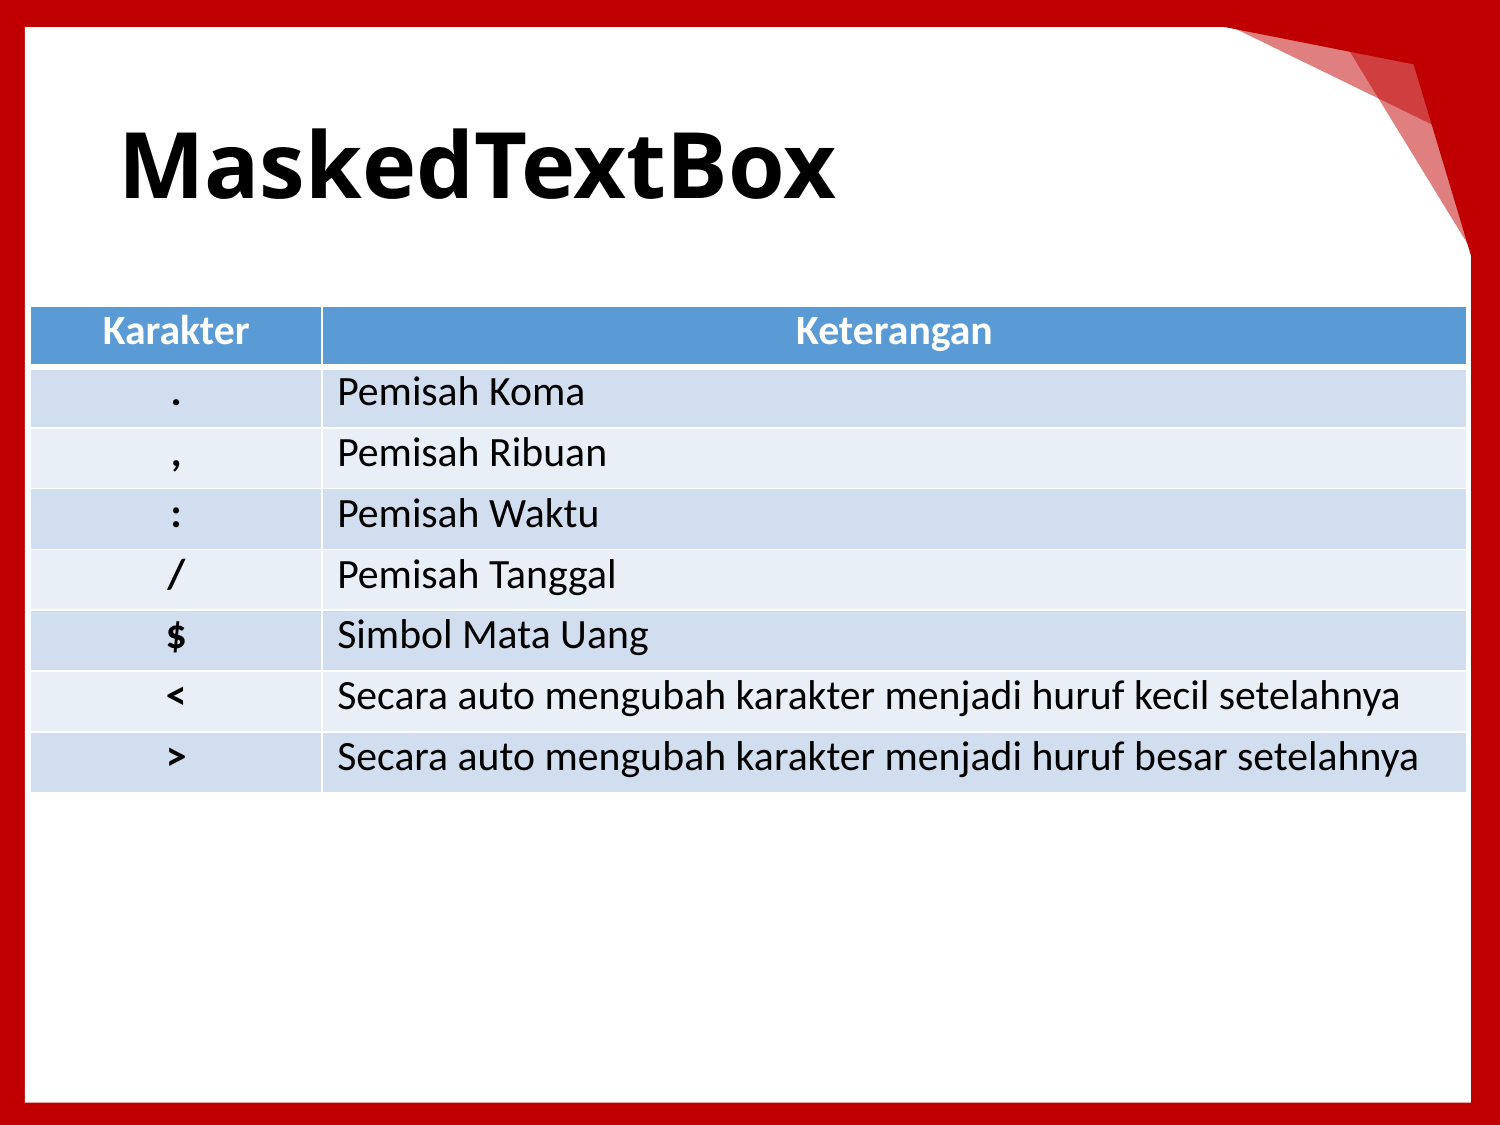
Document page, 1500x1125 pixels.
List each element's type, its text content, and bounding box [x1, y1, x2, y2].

table_cell $ [31, 611, 321, 670]
table_cell Pemisah Ribuan [323, 429, 1466, 488]
table_cell > [31, 733, 321, 792]
table_cell Pemisah Koma [323, 370, 1466, 427]
table_cell Secara auto mengubah karakter menjadi huruf kecil setelahnya [323, 672, 1466, 731]
table_cell / [31, 550, 321, 609]
table_cell , [31, 429, 321, 488]
table_cell Pemisah Tanggal [323, 550, 1466, 609]
table_cell : [31, 489, 321, 549]
table_cell < [31, 672, 321, 731]
table_cell Secara auto mengubah karakter menjadi huruf besar setelahnya [323, 733, 1466, 792]
table_cell Simbol Mata Uang [323, 611, 1466, 670]
table_cell Pemisah Waktu [323, 489, 1466, 549]
table_cell . [31, 370, 321, 427]
table_header Keterangan [323, 307, 1466, 364]
title MaskedTextBox [103, 59, 1397, 278]
table_header Karakter [31, 307, 321, 364]
